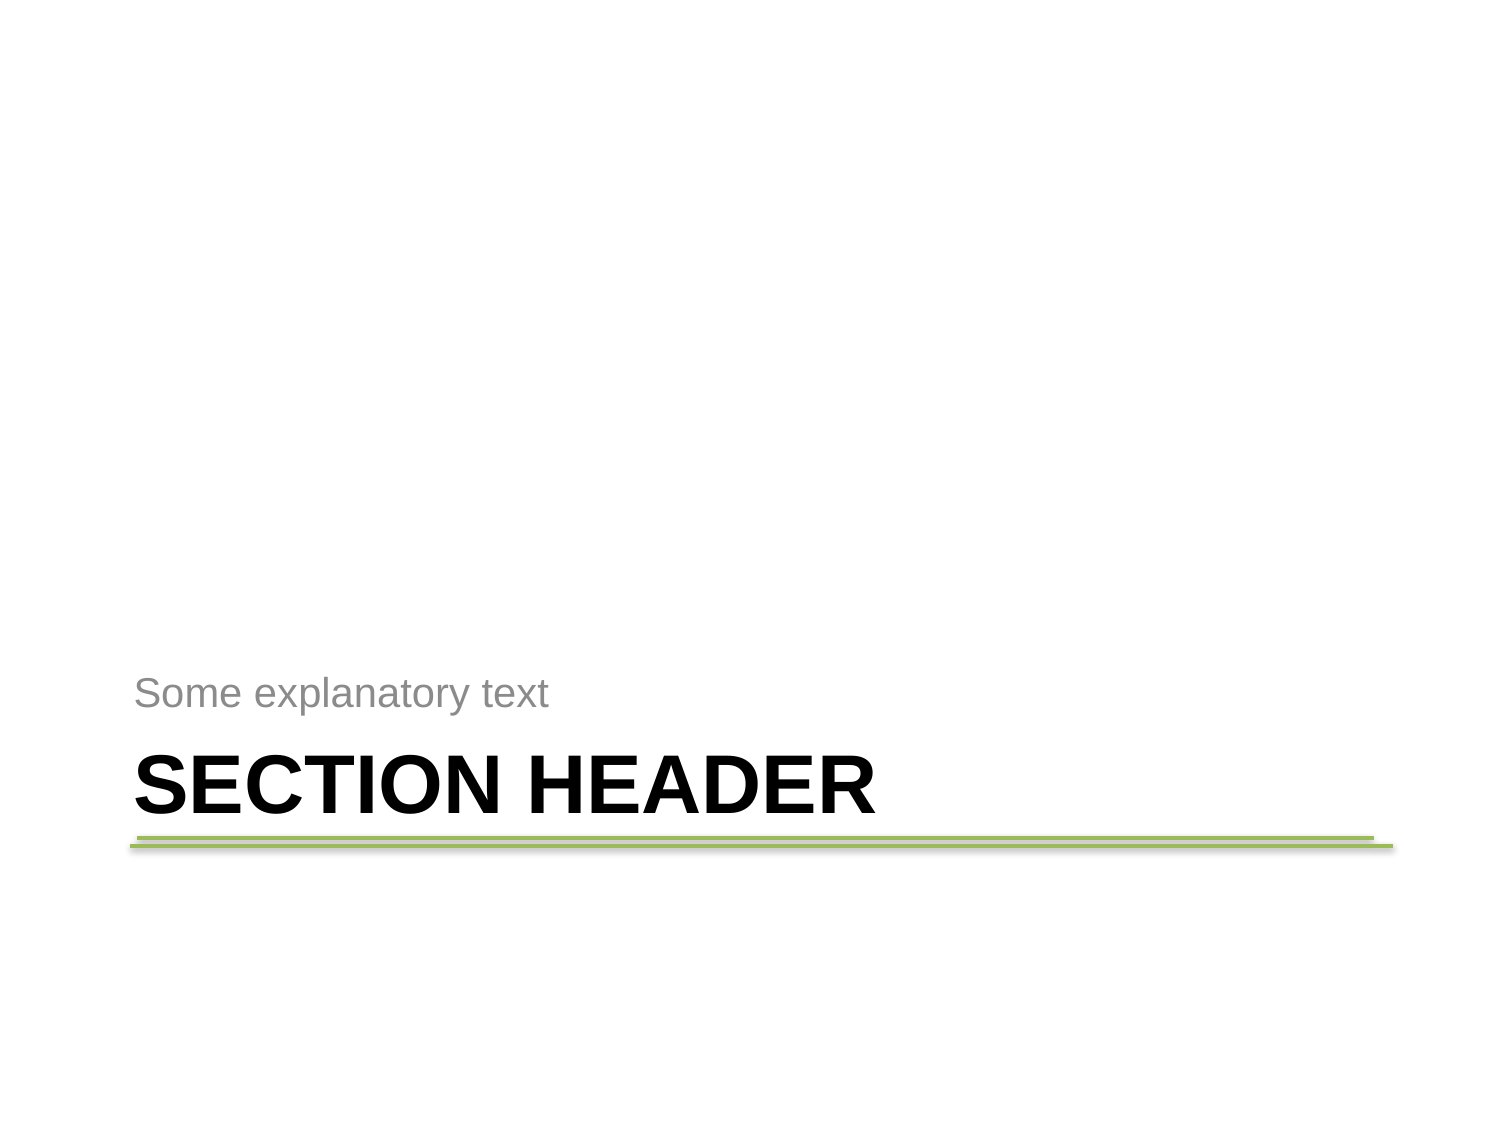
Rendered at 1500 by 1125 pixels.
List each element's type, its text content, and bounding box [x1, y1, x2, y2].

list Some explanatory text [118, 476, 1394, 723]
title Section header [118, 723, 1394, 947]
